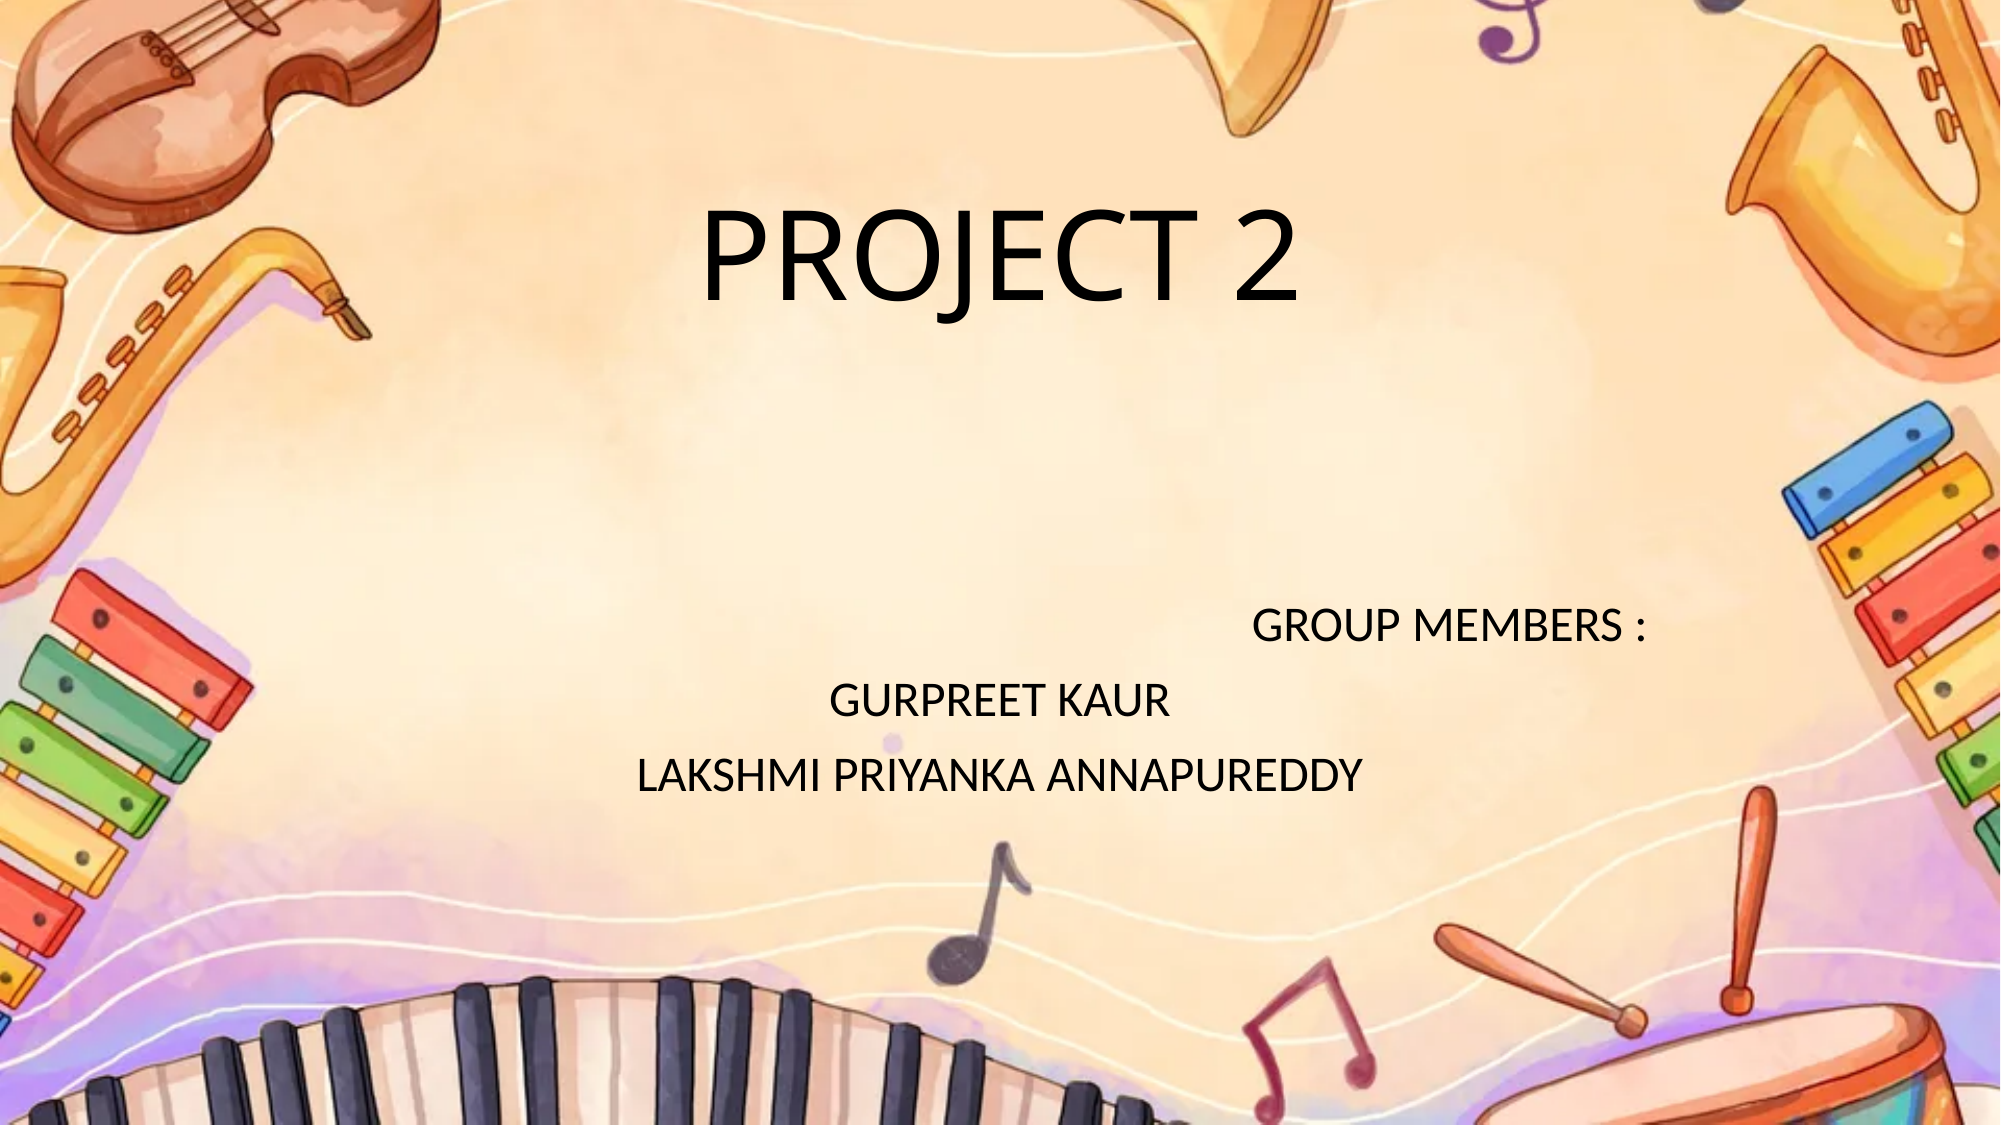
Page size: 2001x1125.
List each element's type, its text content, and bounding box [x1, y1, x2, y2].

title PROJECT 2 [249, 184, 1750, 336]
subtitle GROUP MEMBERS : GURPREET KAUR LAKSHMI PRIYANKA ANNAPUREDDY [249, 590, 1750, 863]
picture [0, 0, 2001, 1125]
